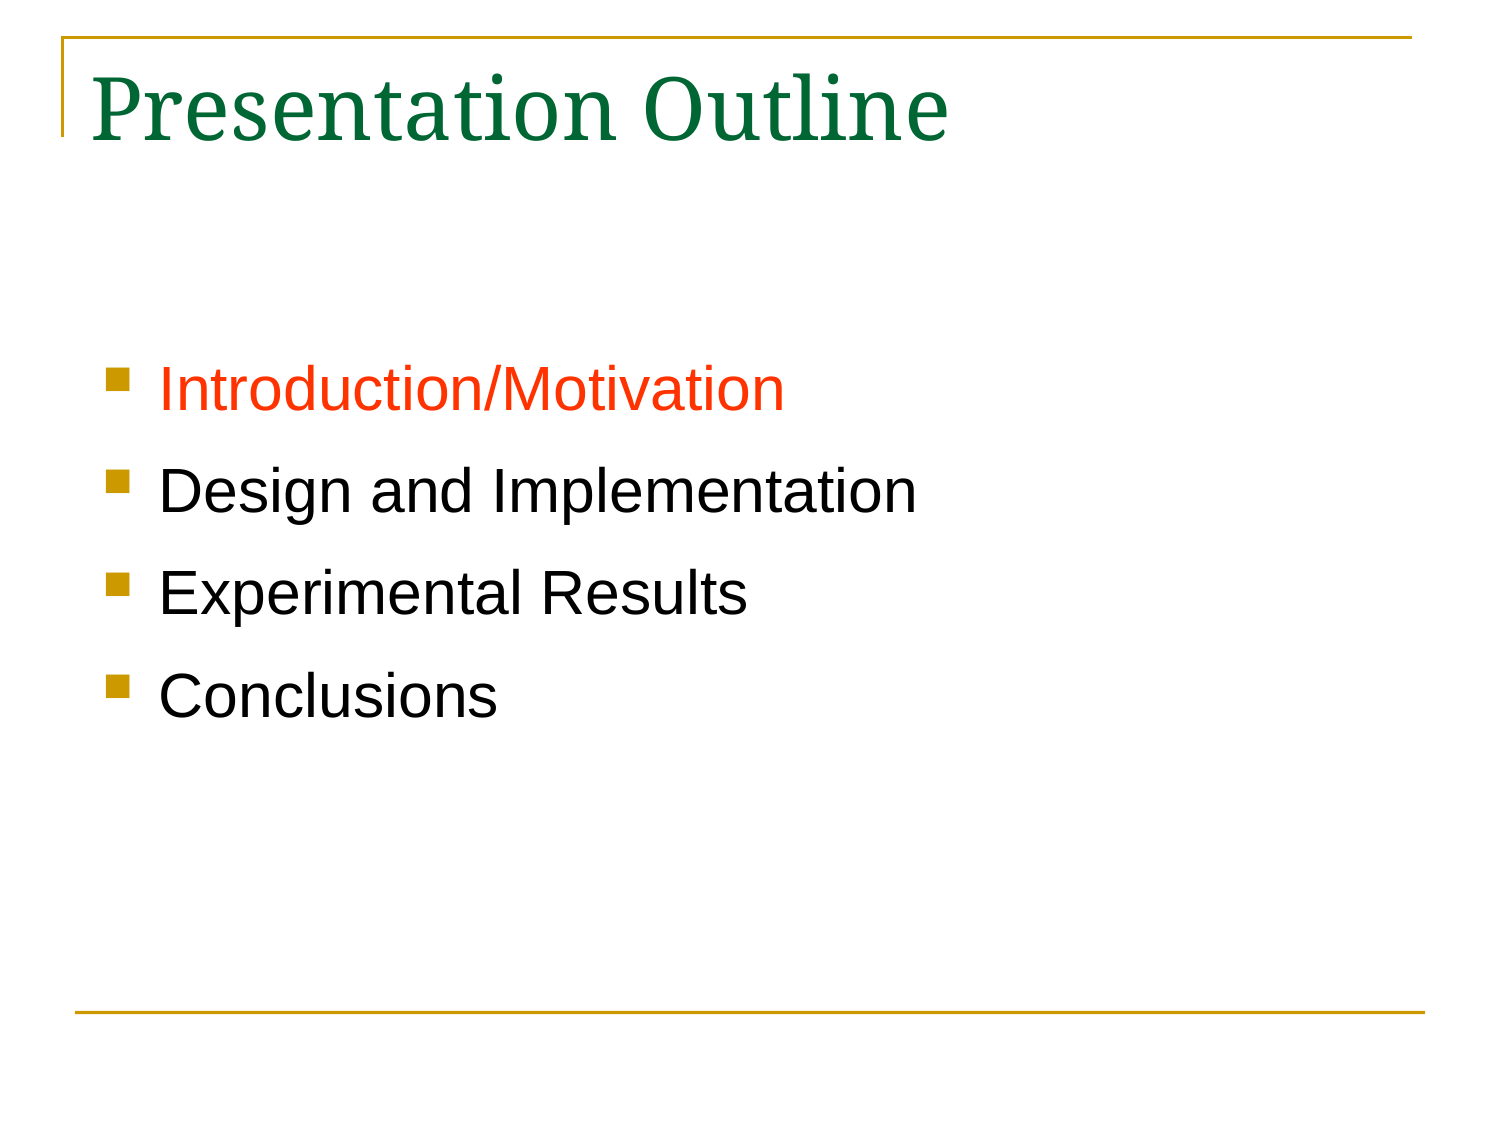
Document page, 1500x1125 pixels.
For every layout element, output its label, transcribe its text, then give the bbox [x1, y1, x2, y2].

title Presentation Outline [75, 45, 1425, 233]
list Introduction/Motivation Design and Implementation Experimental Results Conclusions [87, 324, 1438, 969]
